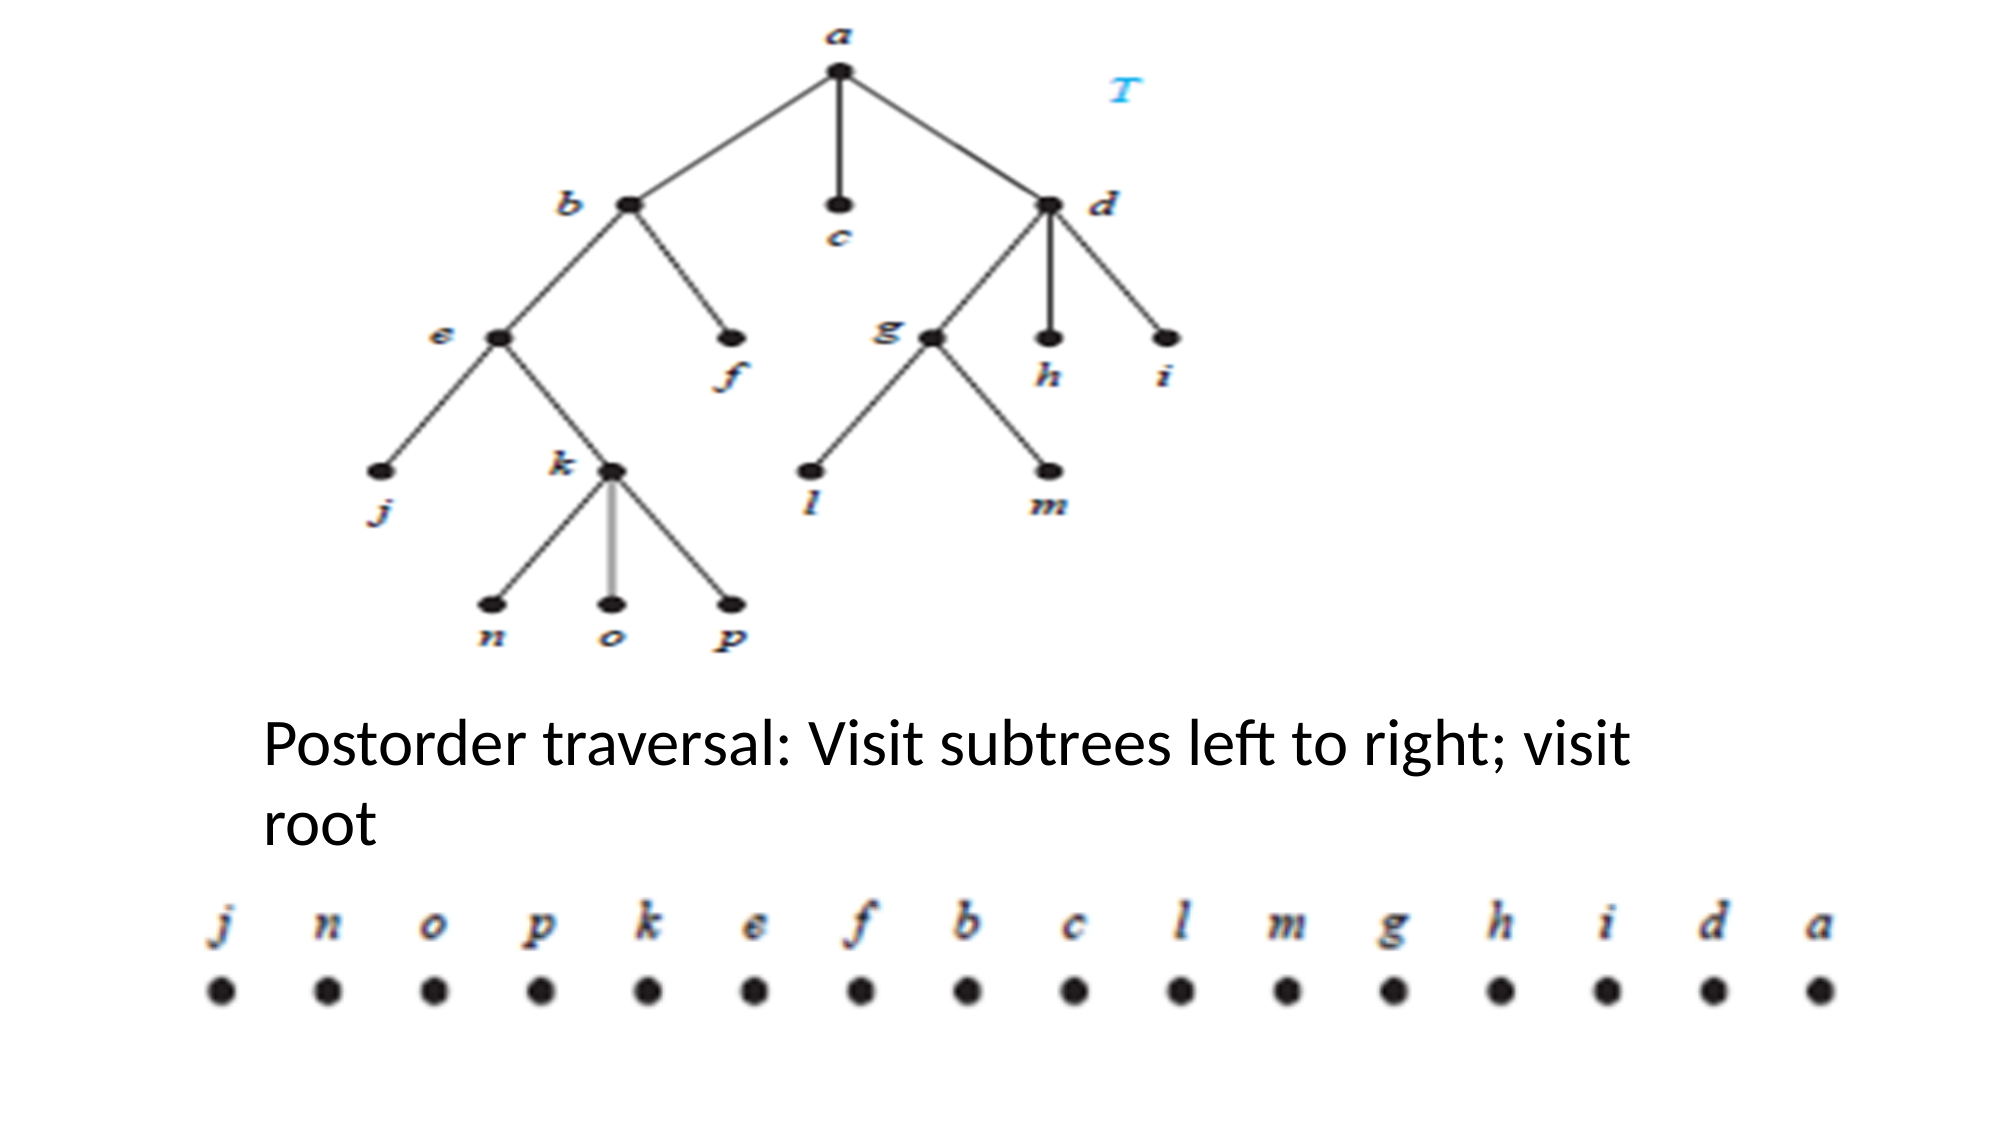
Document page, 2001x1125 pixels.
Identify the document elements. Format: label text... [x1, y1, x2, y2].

picture [169, 868, 1918, 1050]
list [310, 0, 1297, 692]
text_box Postorder traversal: Visit subtrees left to right; visit root [248, 691, 1730, 867]
